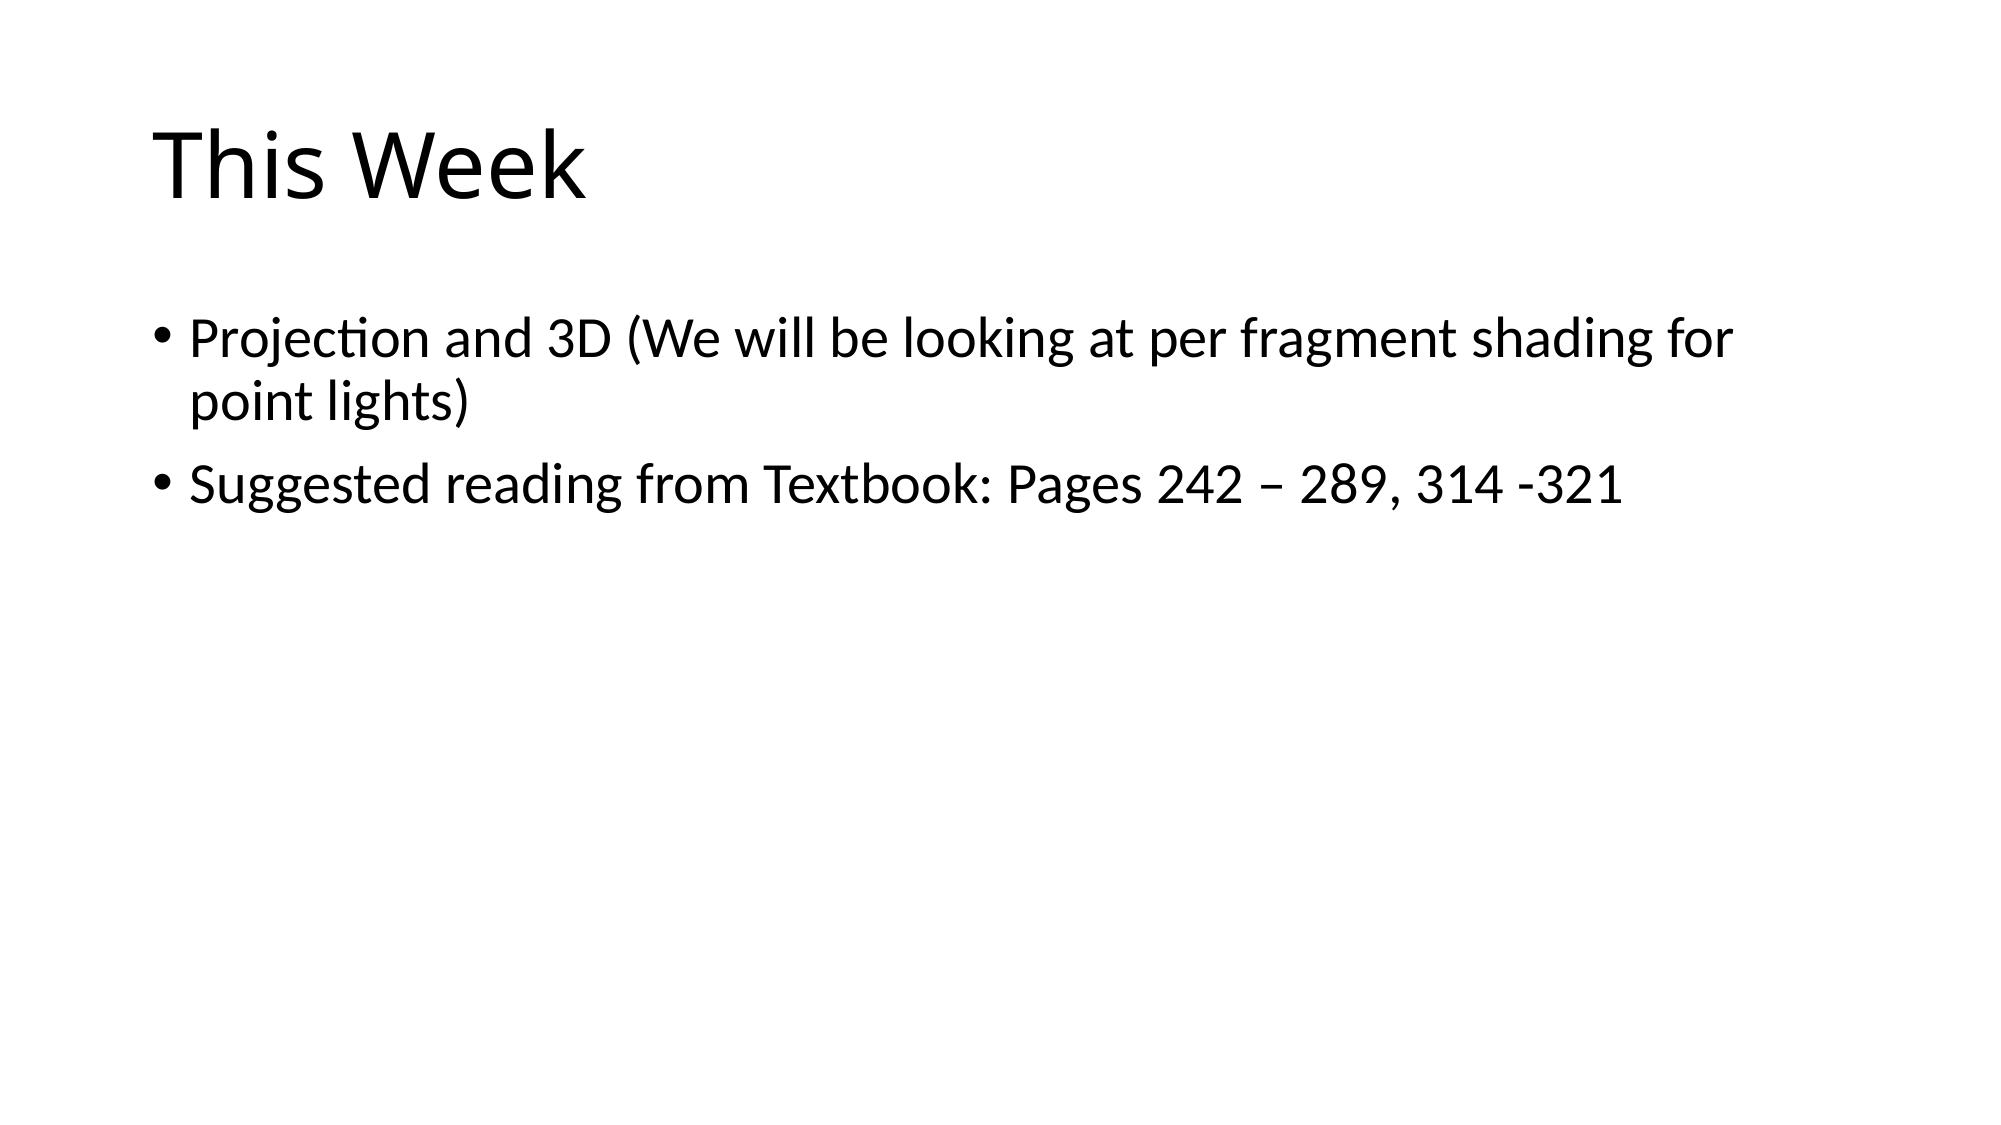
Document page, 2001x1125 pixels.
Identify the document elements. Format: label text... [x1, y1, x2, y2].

list Projection and 3D (We will be looking at per fragment shading for point lights) Suggested reading from Textbook: Pages 242 – 289, 314 -321 [137, 299, 1863, 1014]
title This Week [137, 59, 1863, 278]
